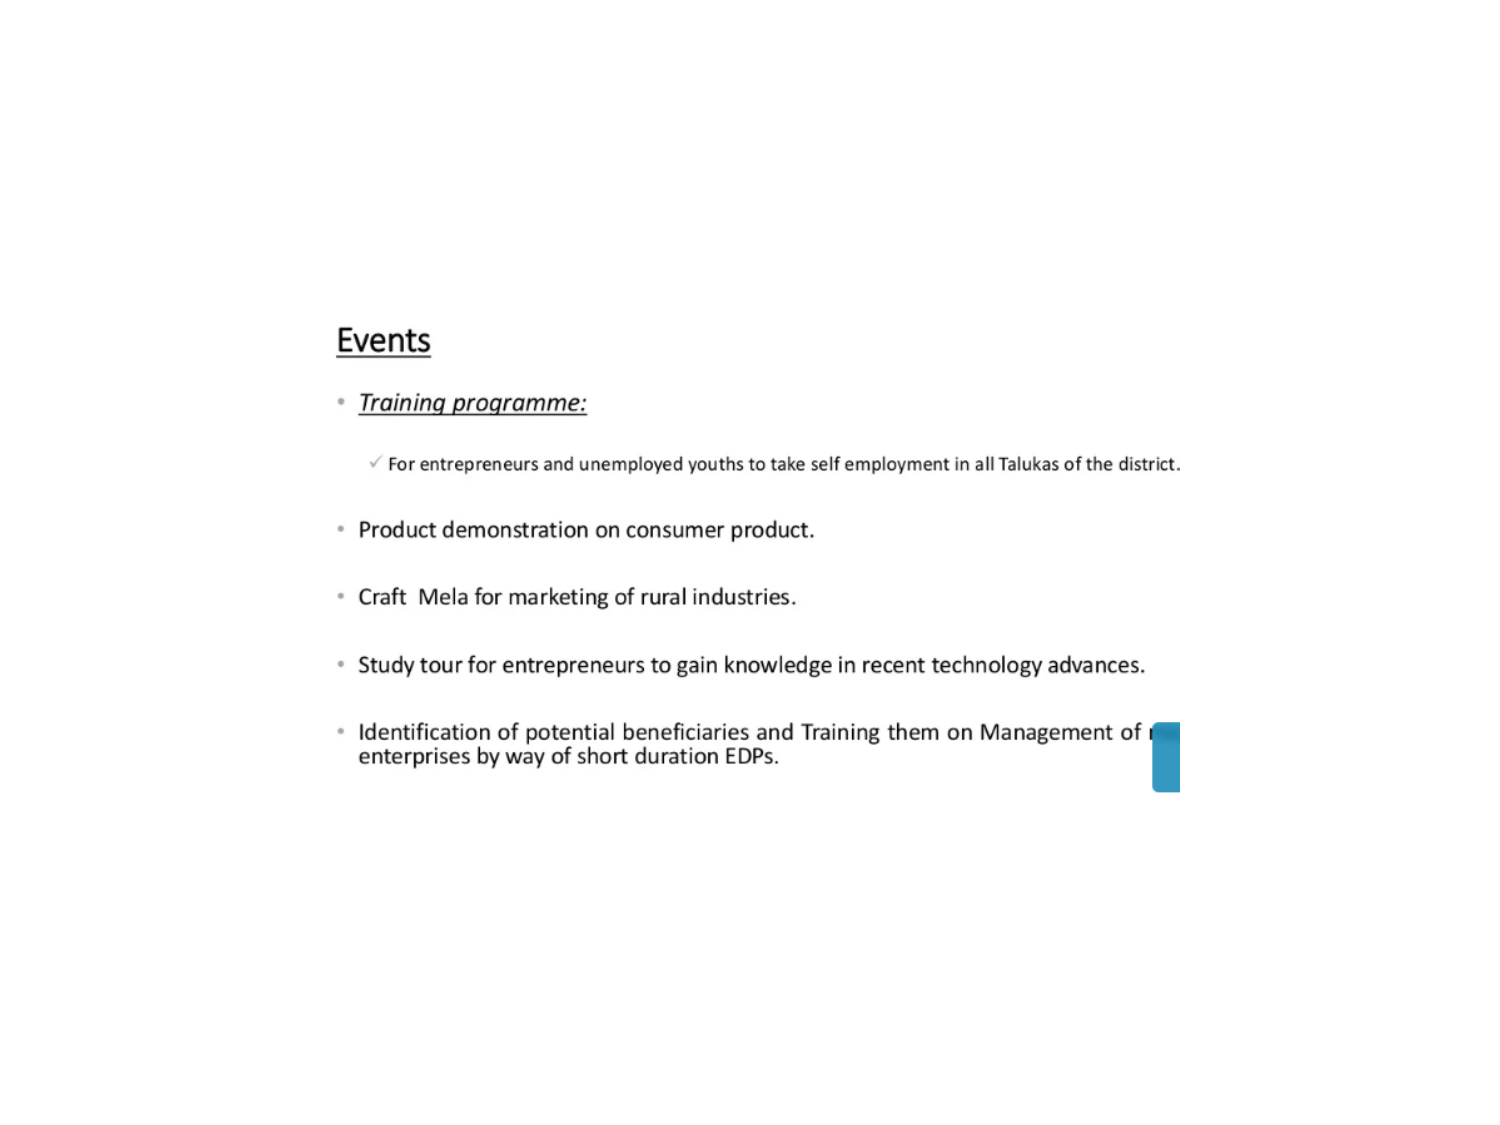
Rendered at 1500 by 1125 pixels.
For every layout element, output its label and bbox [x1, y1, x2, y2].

picture [320, 319, 1180, 806]
